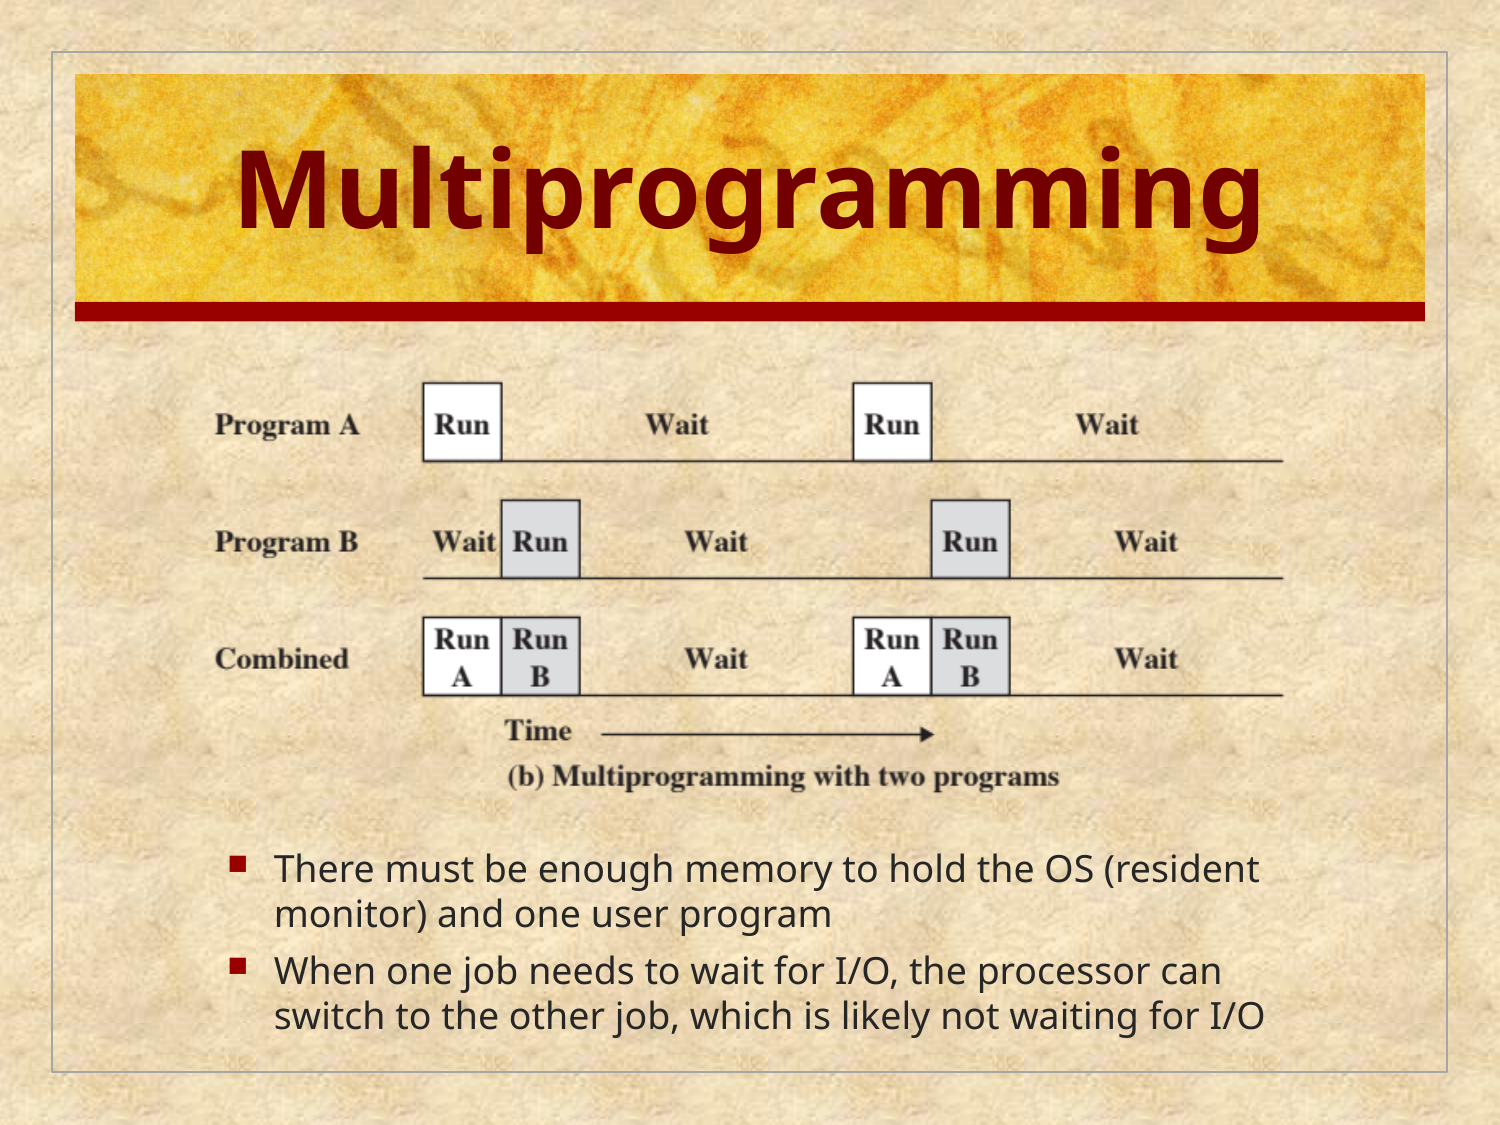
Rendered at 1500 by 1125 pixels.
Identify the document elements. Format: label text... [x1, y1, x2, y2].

picture [53, 53, 1446, 1071]
picture [0, 0, 1500, 1125]
title Multiprogramming [108, 74, 1392, 250]
list There must be enough memory to hold the OS (resident monitor) and one user program When one job needs to wait for I/O, the processor can switch to the other job, which is likely not waiting for I/O [212, 837, 1313, 1125]
